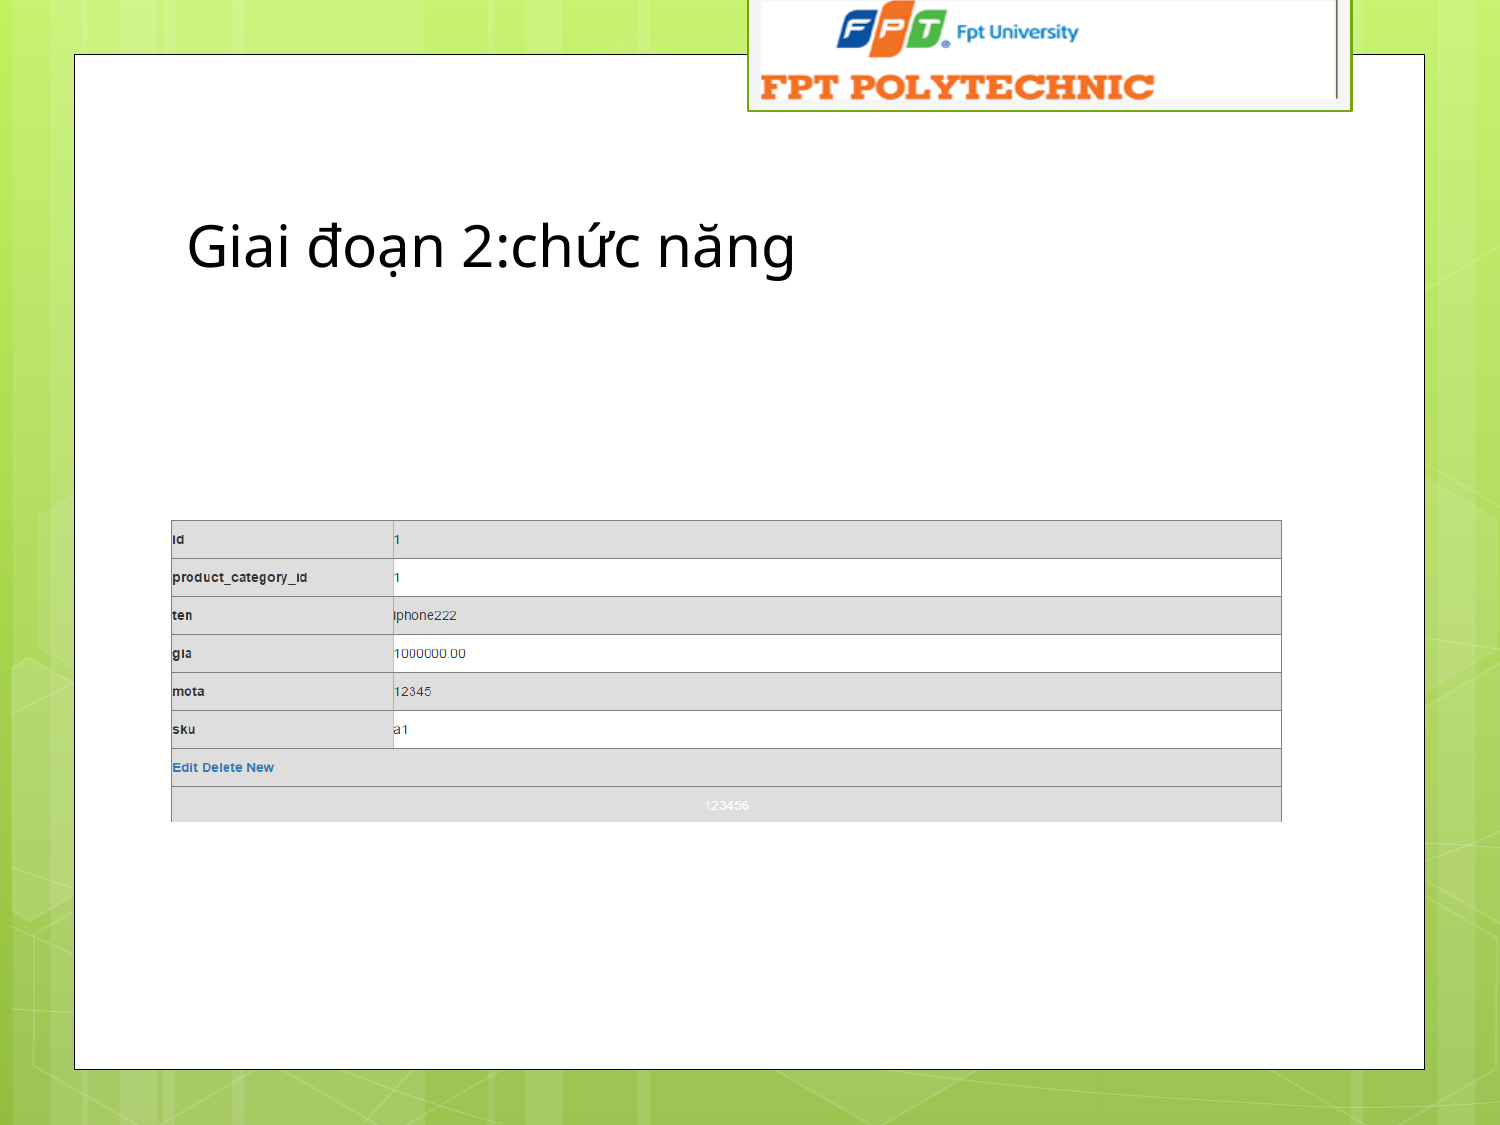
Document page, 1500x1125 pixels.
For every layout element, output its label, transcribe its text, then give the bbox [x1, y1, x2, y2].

title Giai đoạn 2:chức năng [171, 168, 1324, 357]
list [170, 515, 1284, 822]
picture [761, 0, 1336, 100]
